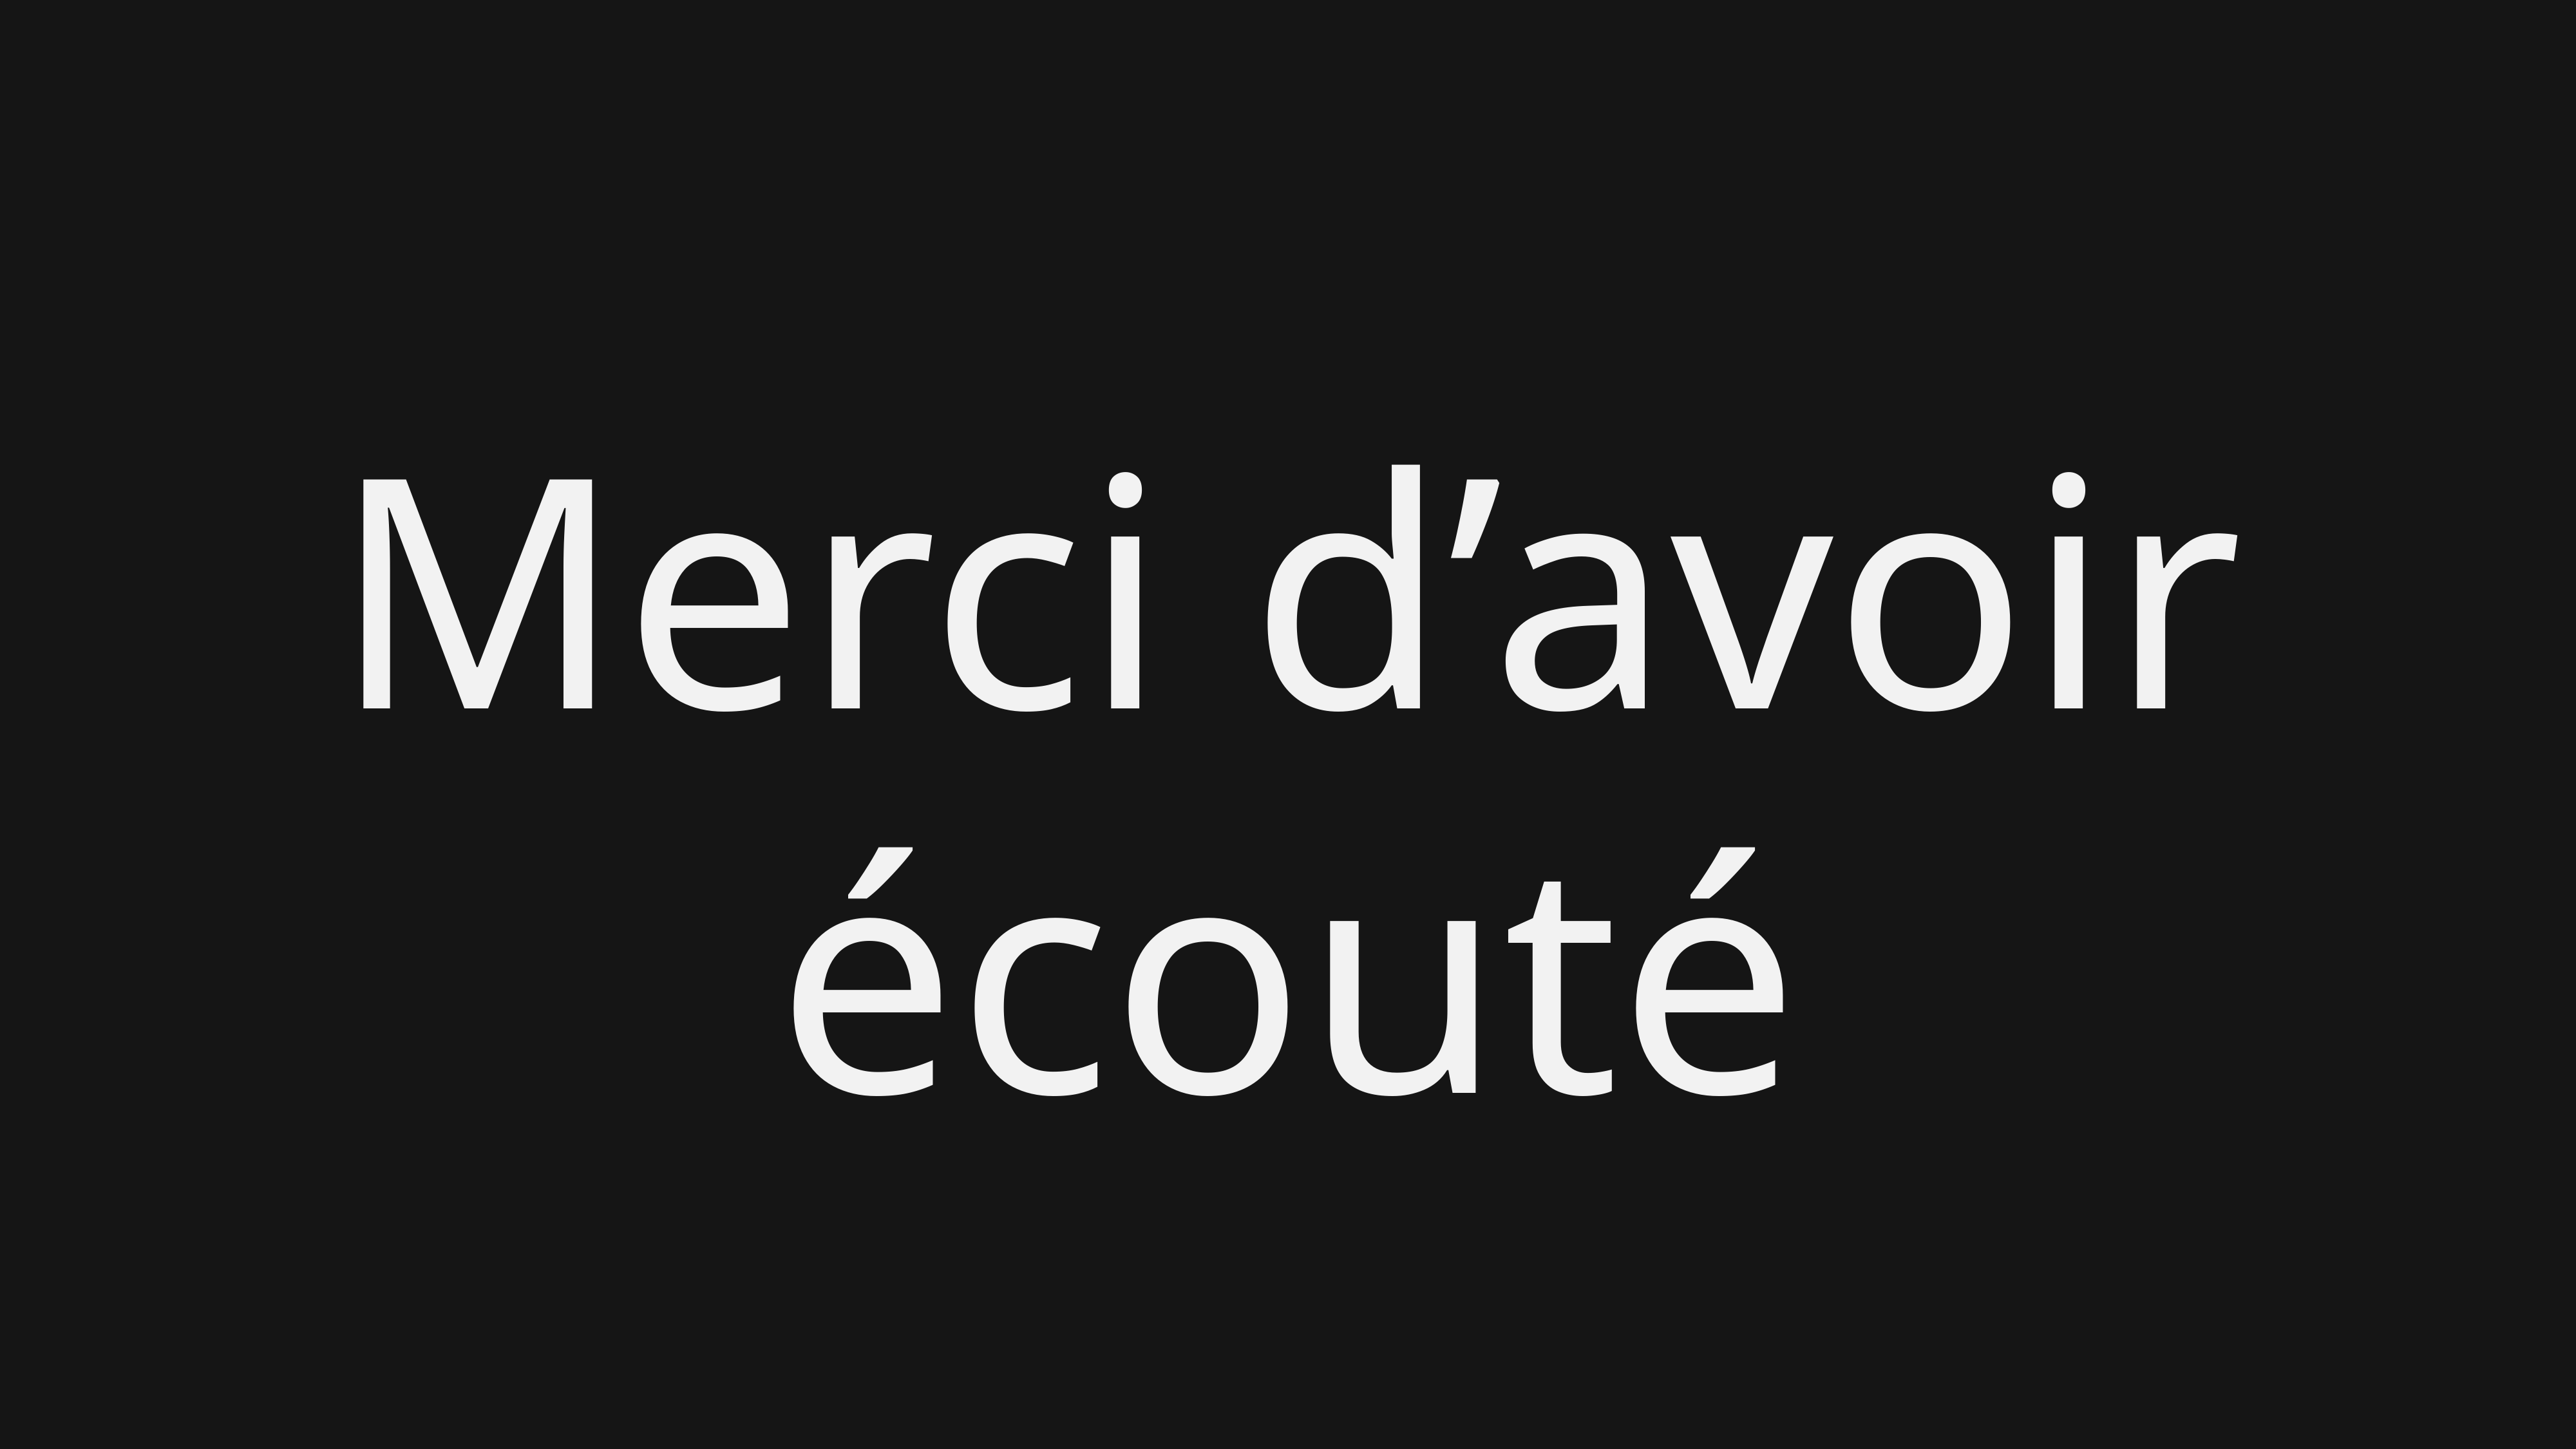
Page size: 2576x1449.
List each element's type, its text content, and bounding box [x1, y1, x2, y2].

text_box Merci d’avoir écouté [204, 383, 2372, 1163]
